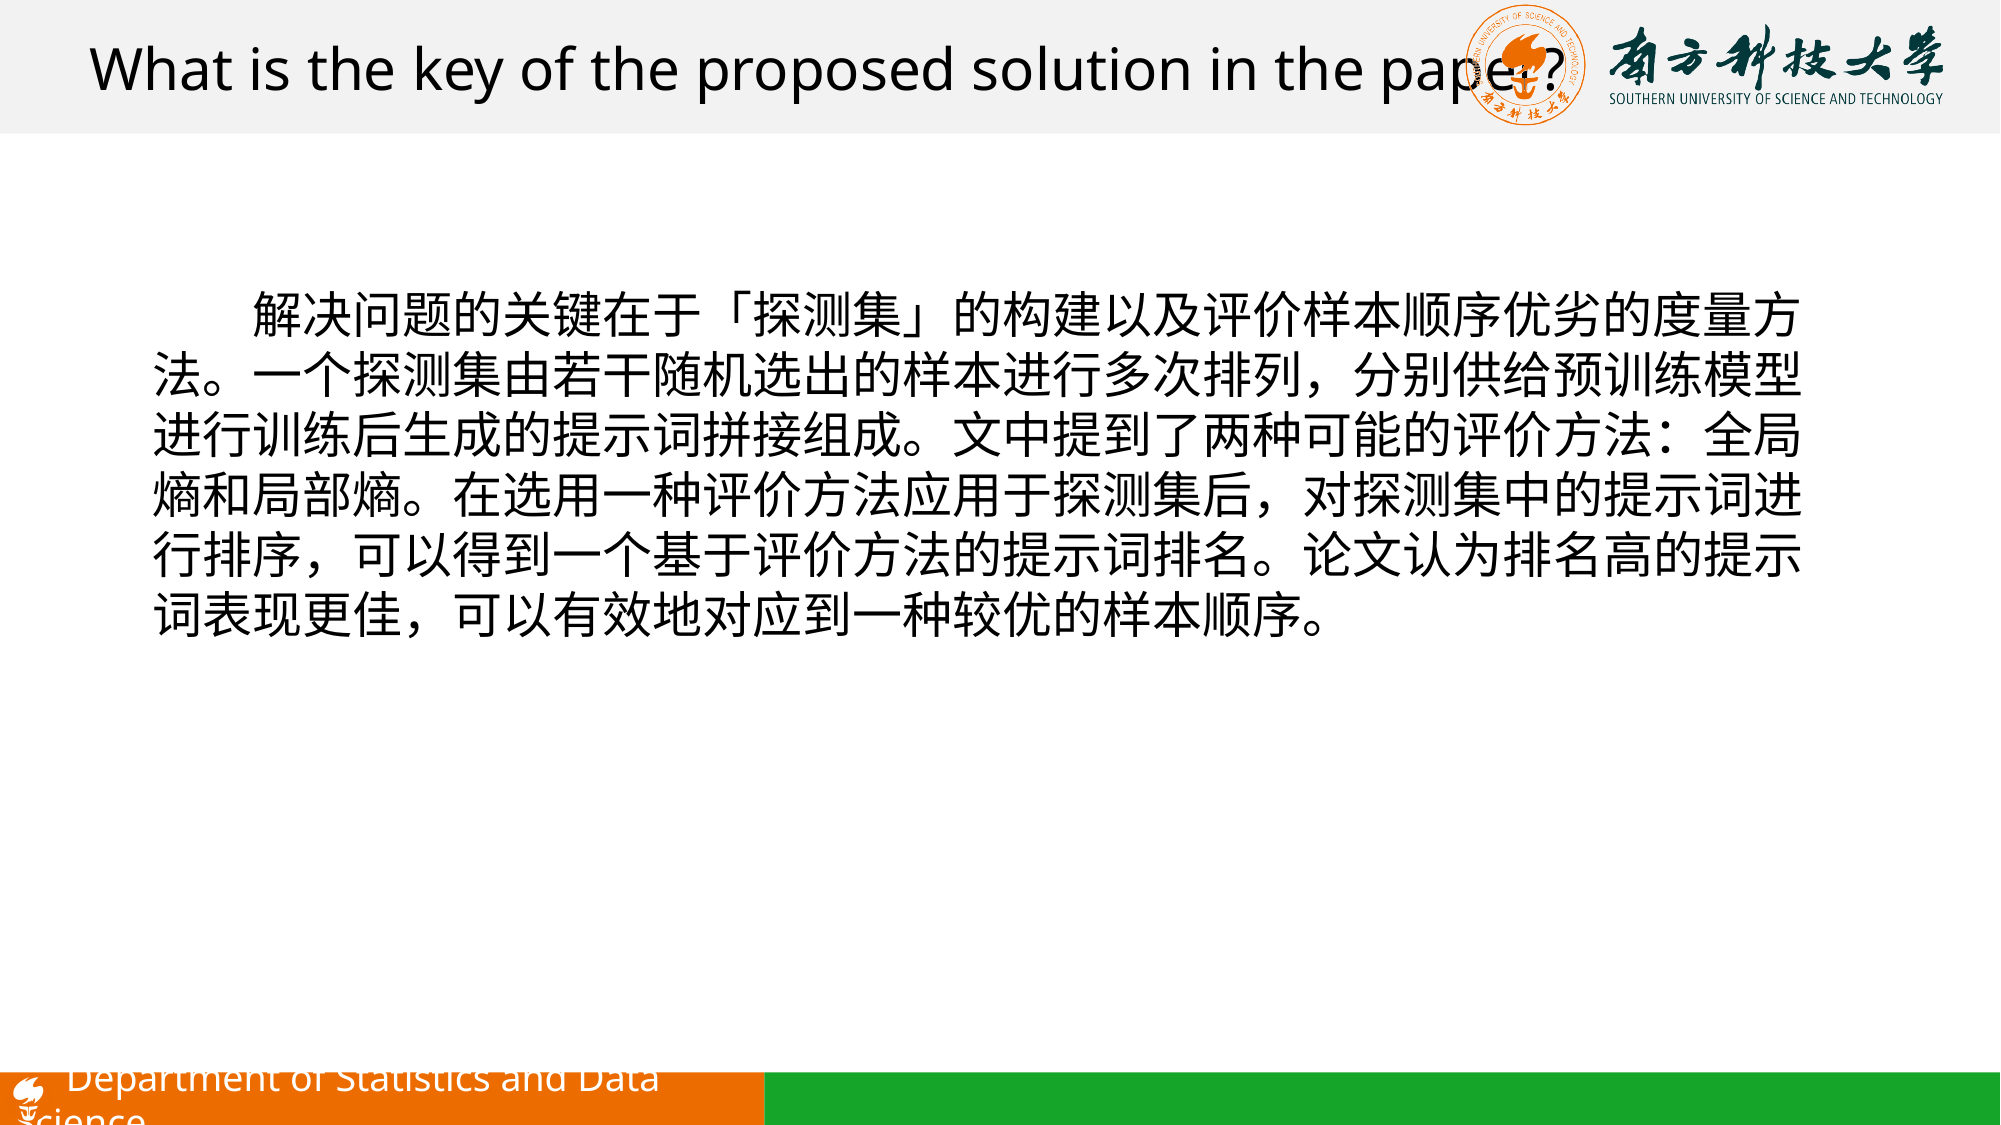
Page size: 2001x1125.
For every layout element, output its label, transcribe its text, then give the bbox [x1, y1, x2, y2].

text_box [0, 1072, 2000, 1125]
text_box What is the key of the proposed solution in the paper? [0, 0, 2000, 135]
list 解决问题的关键在于「探测集」的构建以及评价样本顺序优劣的度量方法。一个探测集由若干随机选出的样本进行多次排列，分别供给预训练模型进行训练后生成的提示词拼接组成。文中提到了两种可能的评价方法：全局熵和局部熵。在选用一种评价方法应用于探测集后，对探测集中的提示词进行排序，可以得到一个基于评价方法的提示词排名。论文认为排名高的提示词表现更佳，可以有效地对应到一种较优的样本顺序。 [137, 194, 1863, 1014]
picture [1445, 0, 1961, 134]
